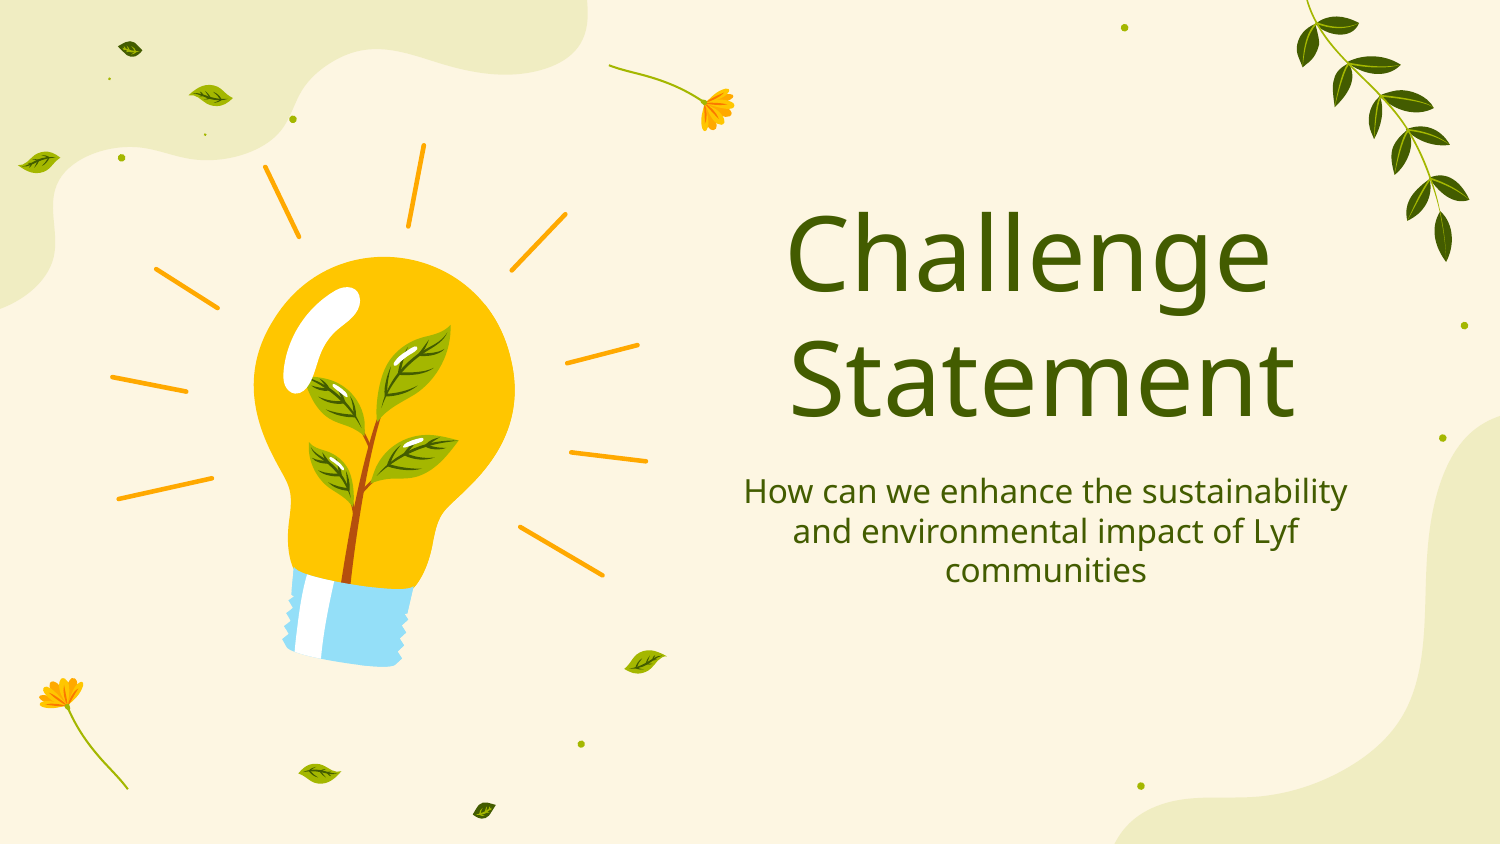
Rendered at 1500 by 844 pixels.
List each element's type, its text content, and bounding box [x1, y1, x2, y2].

subtitle How can we enhance the sustainability and environmental impact of Lyf communities [711, 454, 1381, 517]
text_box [630, 32, 721, 145]
title Challenge Statement [708, 145, 1378, 453]
text_box [1439, 434, 1447, 442]
text_box [1120, 23, 1129, 32]
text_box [108, 141, 650, 709]
text_box [1460, 321, 1469, 330]
text_box [1137, 782, 1145, 790]
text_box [575, 640, 668, 750]
